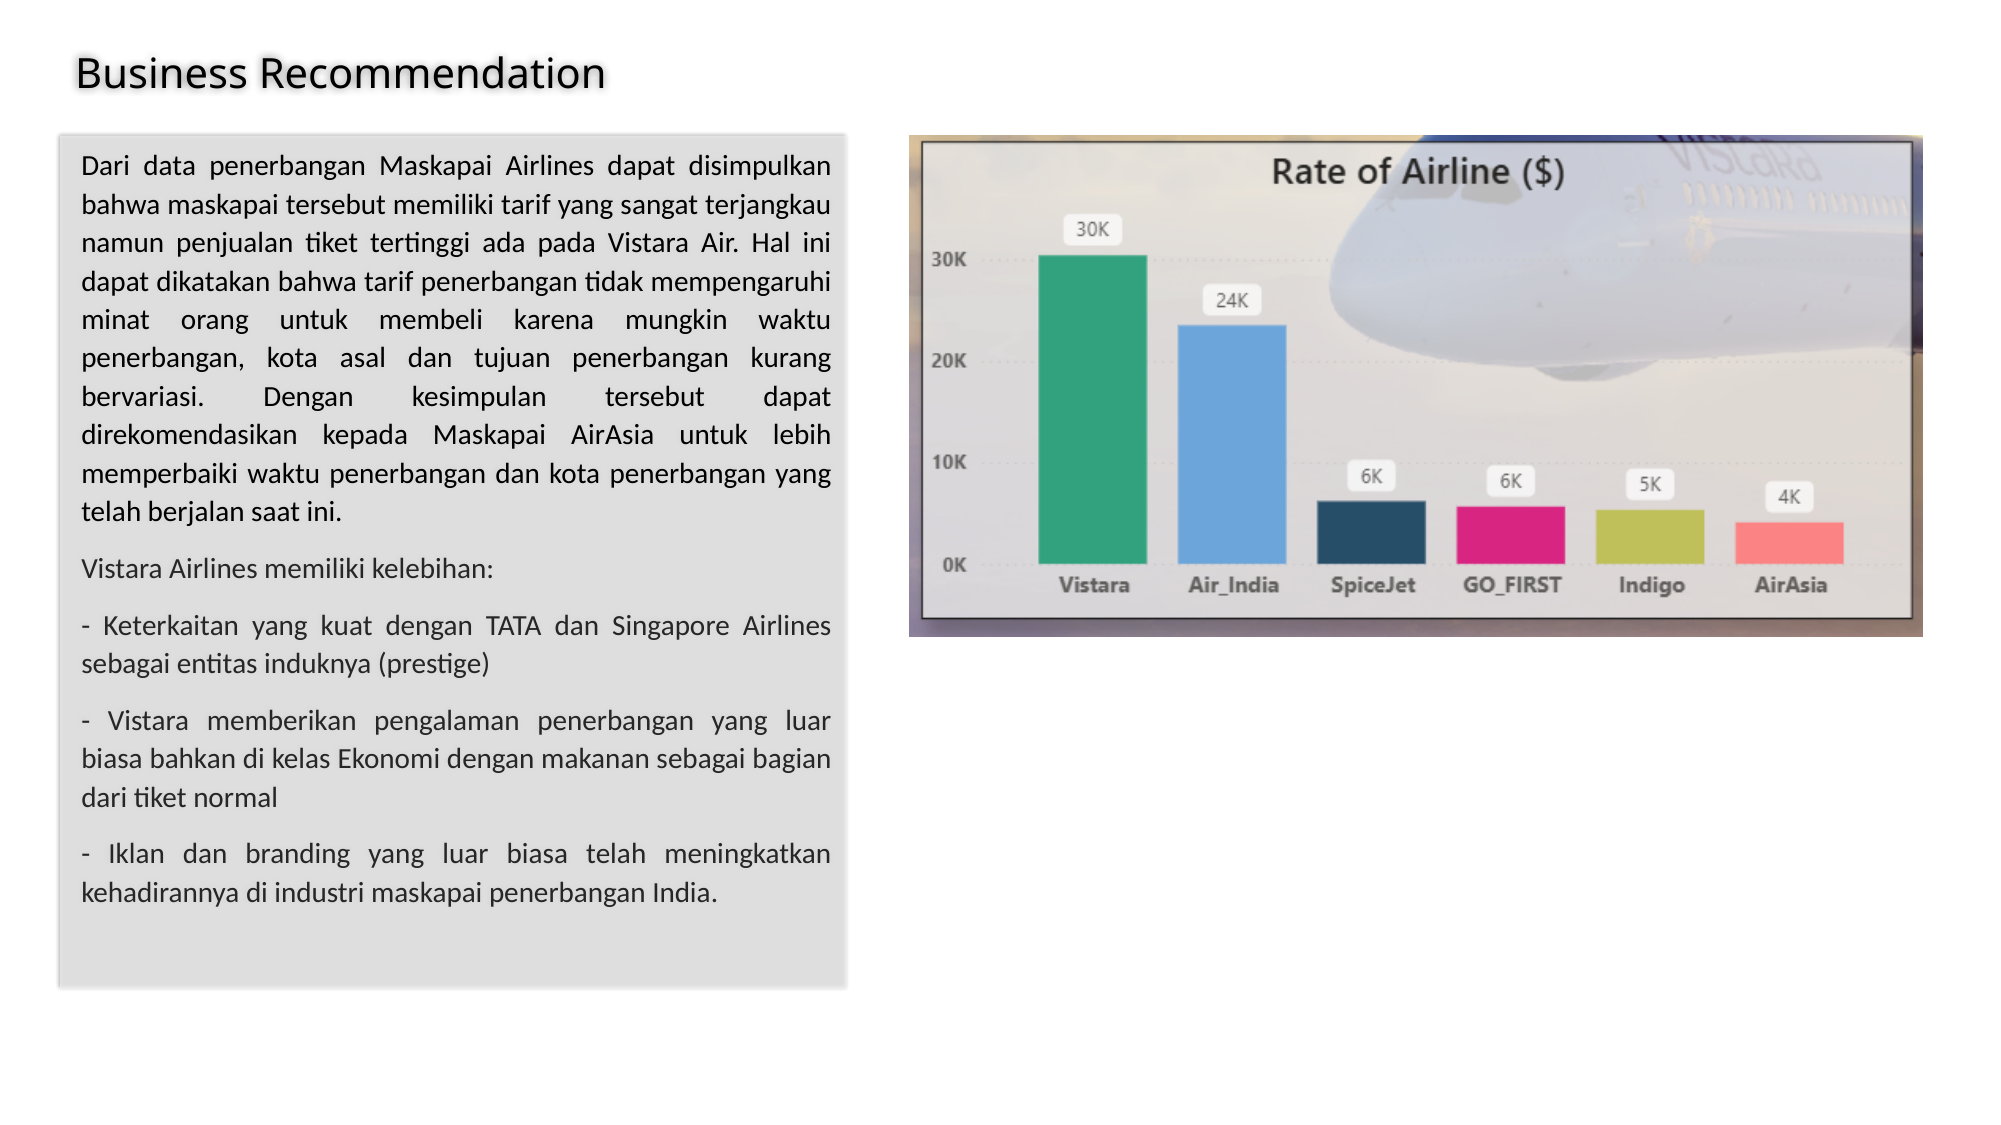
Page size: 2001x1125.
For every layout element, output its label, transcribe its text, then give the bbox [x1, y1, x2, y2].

title Business Recommendation [60, 24, 1759, 126]
picture [909, 135, 1923, 637]
list Dari data penerbangan Maskapai Airlines dapat disimpulkan bahwa maskapai tersebut memiliki tarif yang sangat terjangkau namun penjualan tiket tertinggi ada pada Vistara Air. Hal ini dapat dikatakan bahwa tarif penerbangan tidak mempengaruhi minat orang untuk membeli karena mungkin waktu penerbangan, kota asal dan tujuan penerbangan kurang bervariasi. Dengan kesimpulan tersebut dapat direkomendasikan kepada Maskapai AirAsia untuk lebih memperbaiki waktu penerbangan dan kota penerbangan yang telah berjalan saat ini. Vistara Airlines memiliki kelebihan: - Keterkaitan yang kuat dengan TATA dan Singapore Airlines sebagai entitas induknya (prestige) - Vistara memberikan pengalaman penerbangan yang luar biasa bahkan di kelas Ekonomi dengan makanan sebagai bagian dari tiket normal - Iklan dan branding yang luar biasa telah meningkatkan kehadirannya di industri maskapai penerbangan India. [60, 135, 847, 990]
